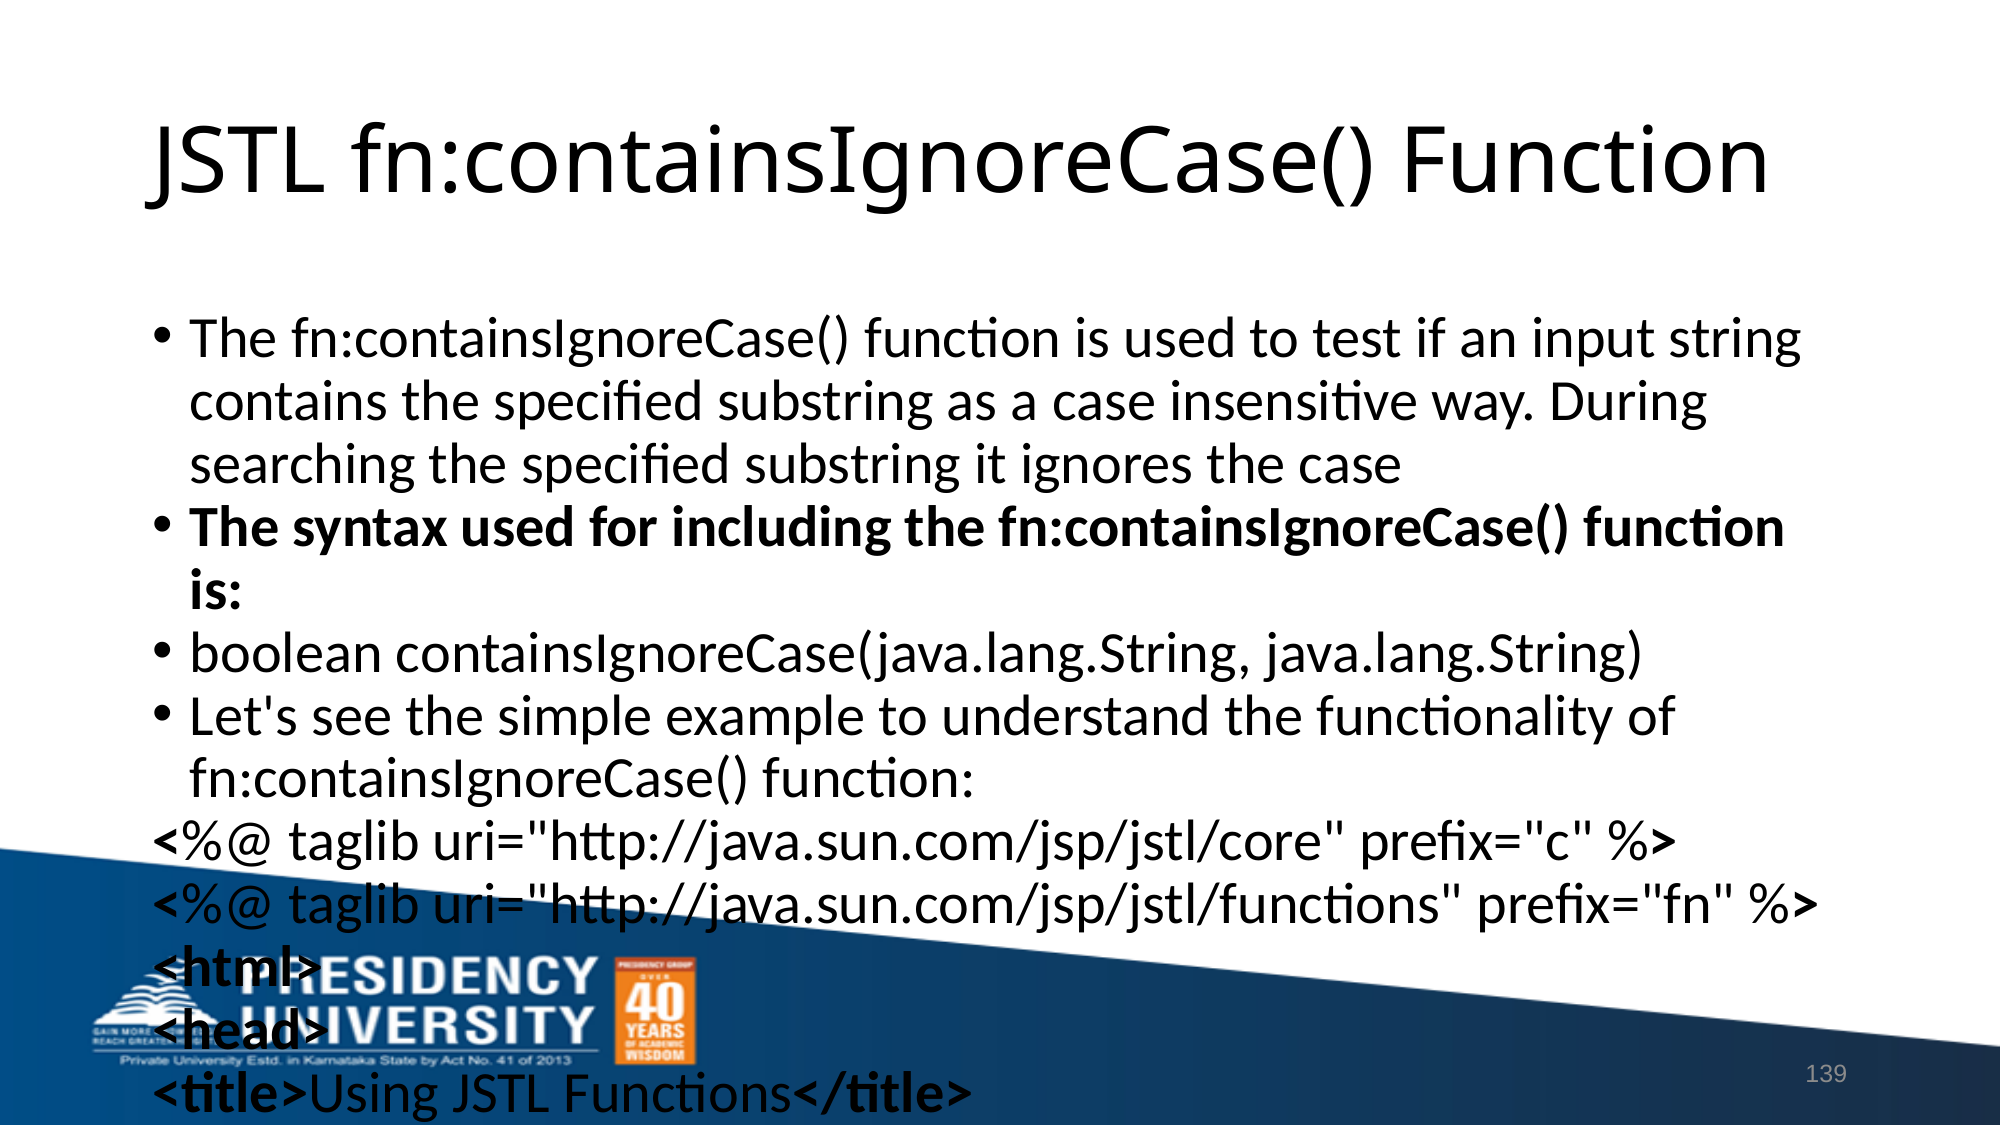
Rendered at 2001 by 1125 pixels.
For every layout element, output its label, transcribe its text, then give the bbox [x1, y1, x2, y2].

picture [0, 845, 2000, 1125]
title JSTL fn:containsIgnoreCase() Function [137, 59, 1863, 278]
slide_number 139 [1412, 1042, 1863, 1103]
list The fn:containsIgnoreCase() function is used to test if an input string contains the specified substring as a case insensitive way. During searching the specified substring it ignores the case The syntax used for including the fn:containsIgnoreCase() function is: boolean containsIgnoreCase(java.lang.String, java.lang.String) Let's see the simple example to understand the functionality of fn:containsIgnoreCase() function: <%@ taglib uri="http://java.sun.com/jsp/jstl/core" prefix="c" %> <%@ taglib uri="http://java.sun.com/jsp/jstl/functions" prefix="fn" %> <html> <head> <title>Using JSTL Functions</title> </head> <body> <c:set var="String" value="Welcome to javatpoint"/> <c:if test="${fn:containsIgnoreCase(String, 'javatpoint')}"> <p>Found javatpoint string<p> </c:if> <c:if test="${fn:containsIgnoreCase(String, 'JAVATPOINT')}"> <p>Found JAVATPOINT string<p> </c:if> </body> </html> [137, 299, 1863, 1014]
